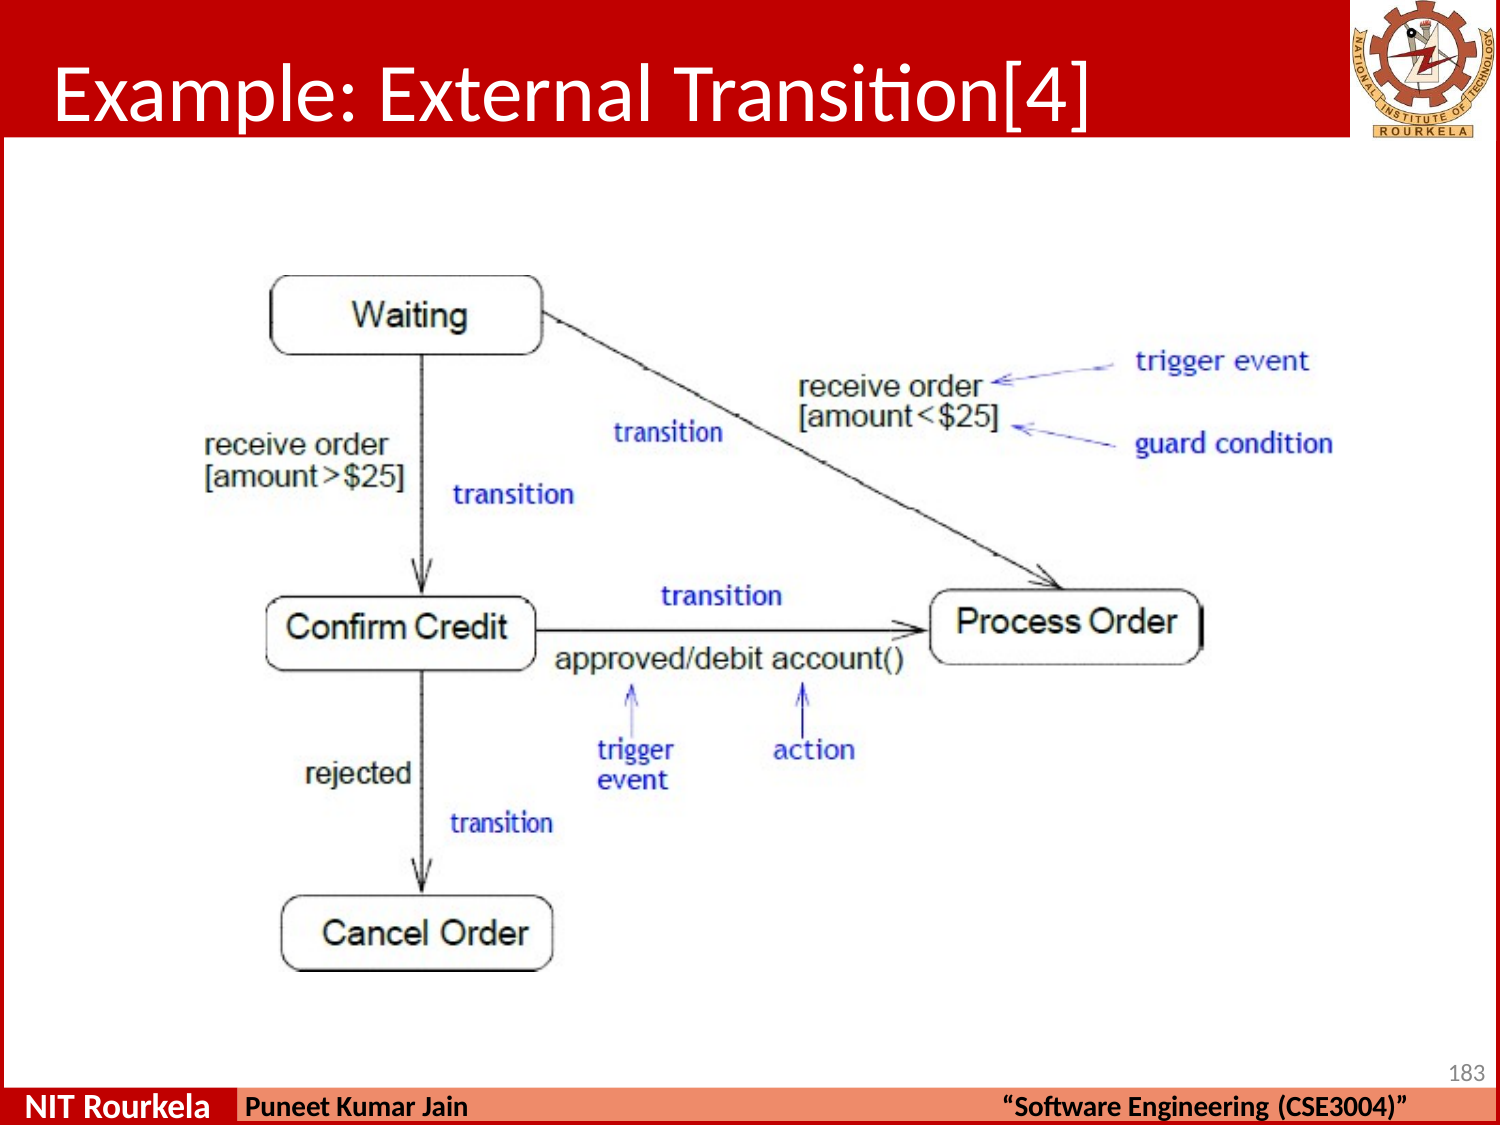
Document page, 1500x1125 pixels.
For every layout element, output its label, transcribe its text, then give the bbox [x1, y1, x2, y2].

text_box “Software Engineering (CSE3004)” [999, 1092, 1414, 1123]
text_box 183 [1445, 1054, 1488, 1087]
picture [1350, 0, 1497, 141]
slide_number NIT Rourkela [22, 1089, 216, 1125]
footer Puneet Kumar Jain [243, 1092, 473, 1125]
text_box [204, 275, 1334, 972]
title Example: External Transition[4] [50, 36, 1106, 227]
